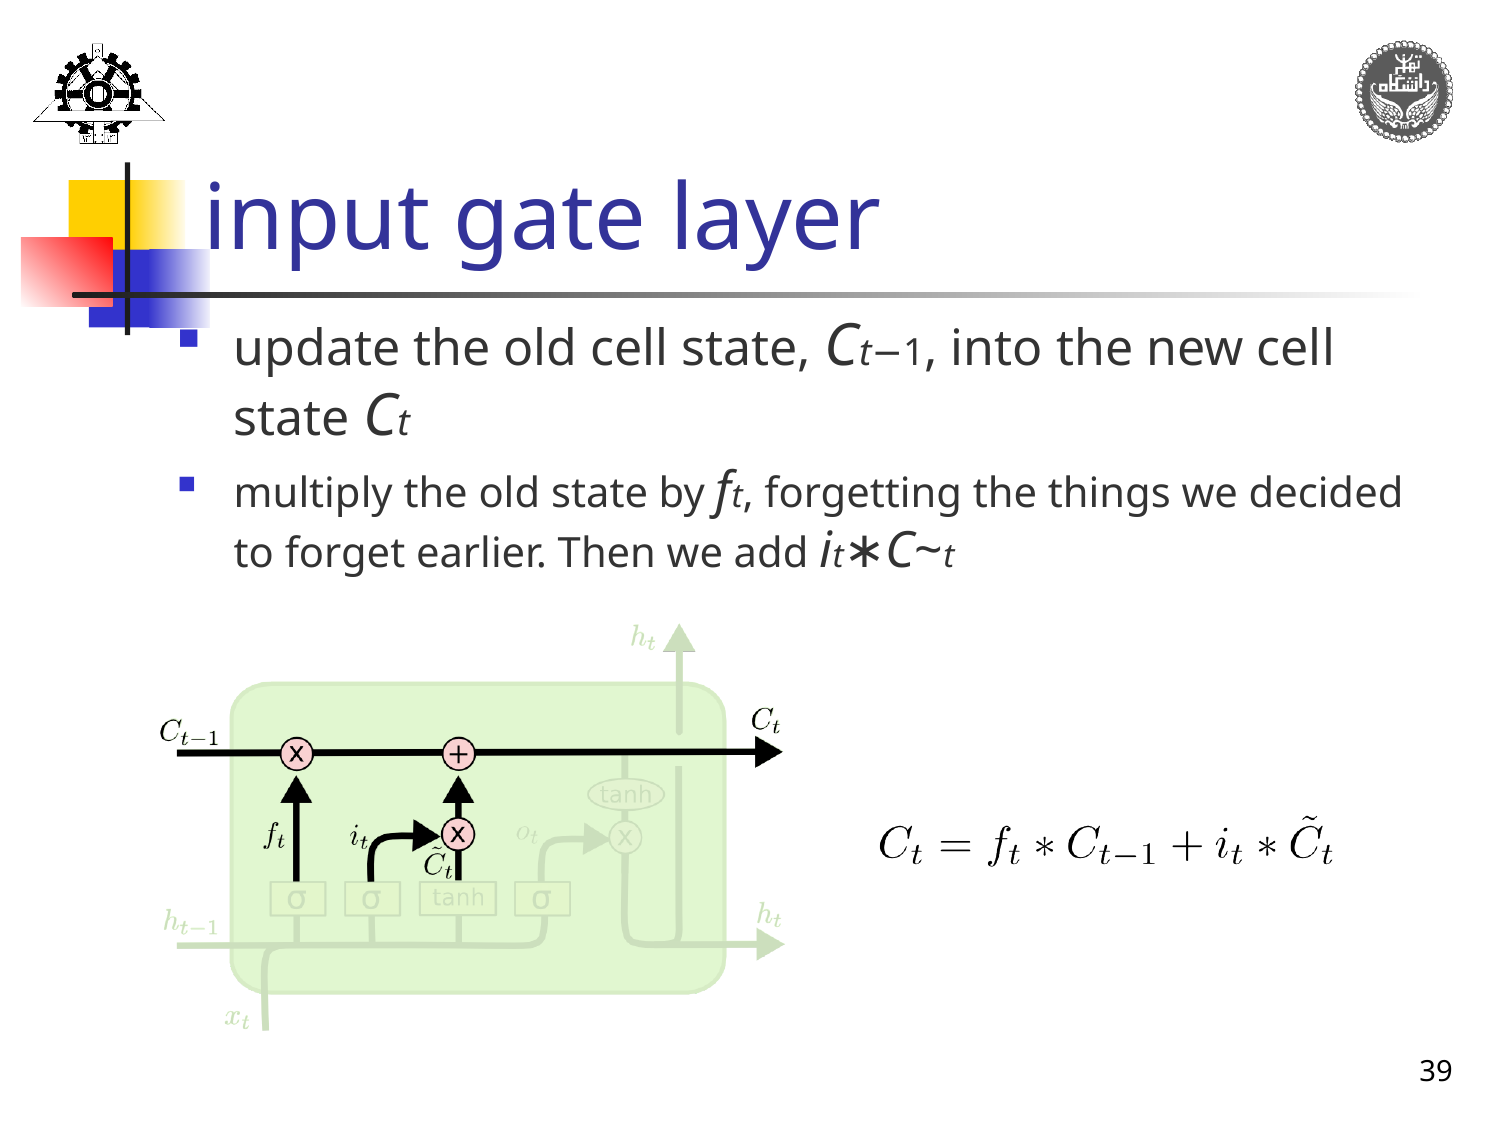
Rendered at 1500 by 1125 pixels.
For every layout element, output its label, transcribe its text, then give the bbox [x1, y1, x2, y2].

picture [24, 37, 175, 151]
slide_number 39 [1154, 1044, 1468, 1100]
title input gate layer [188, 35, 1468, 275]
picture [142, 612, 1500, 1036]
list update the old cell state, Ct−1, into the new cell state Ct multiply the old state by ft, forgetting the things we decided to forget earlier. Then we add it∗C~t [162, 299, 1438, 610]
